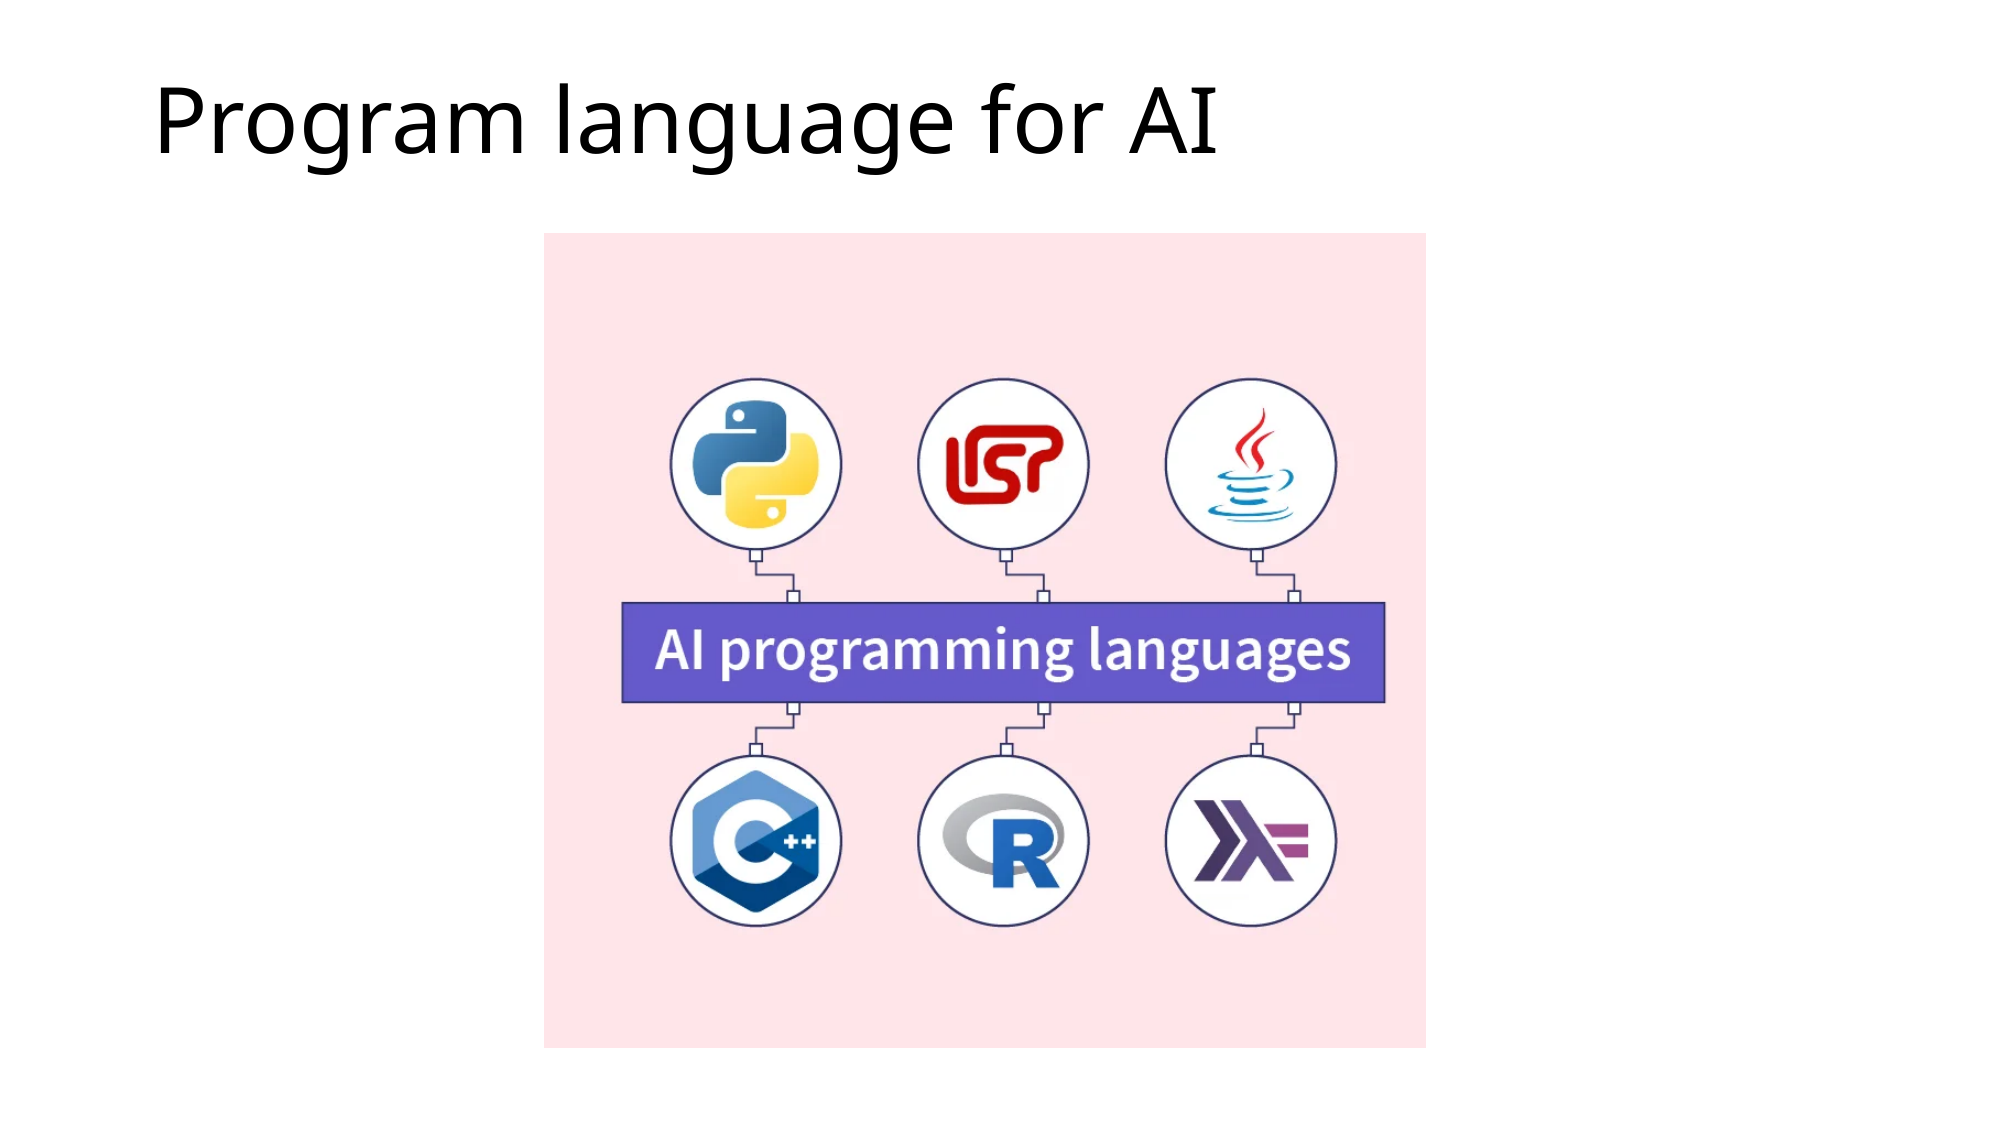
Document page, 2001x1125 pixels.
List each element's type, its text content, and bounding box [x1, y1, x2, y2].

picture [544, 233, 1426, 1048]
title Program language for AI [137, 59, 1863, 188]
